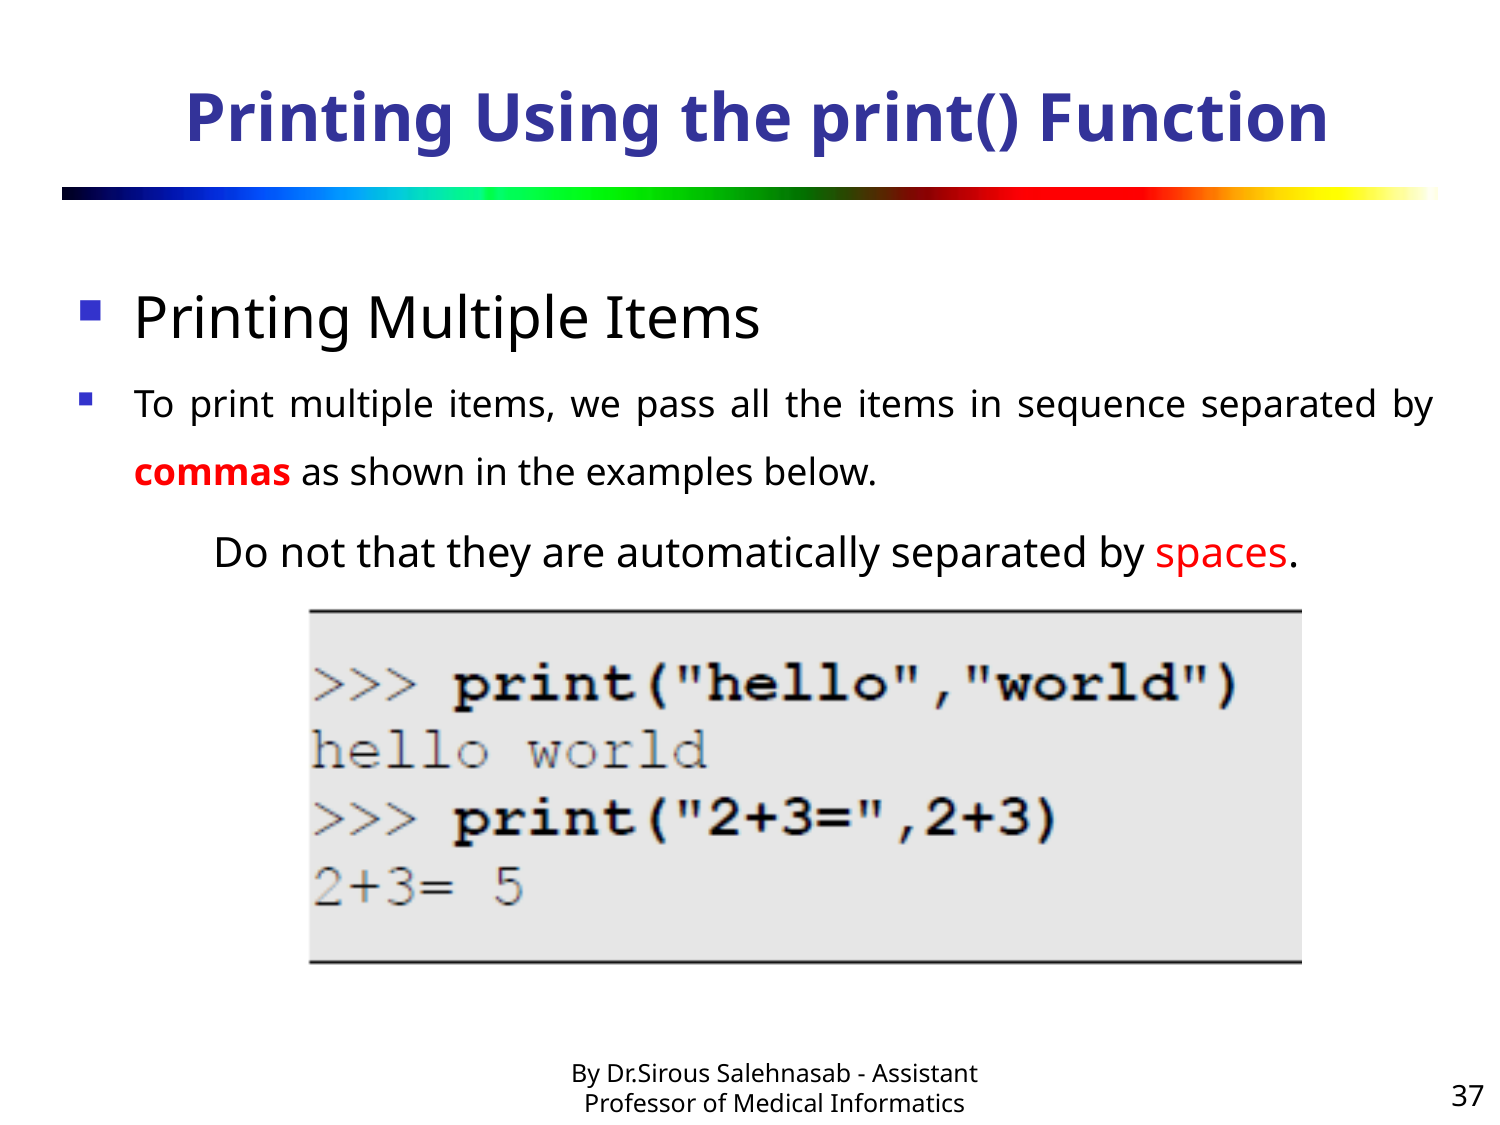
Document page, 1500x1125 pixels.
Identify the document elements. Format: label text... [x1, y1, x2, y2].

picture [382, 187, 1438, 200]
picture [287, 602, 1302, 991]
slide_number 37 [1187, 1049, 1500, 1125]
picture [62, 187, 355, 200]
title Printing Using the print() Function [125, 37, 1391, 163]
footer By Dr.Sirous Salehnasab - Assistant Professor of Medical Informatics [537, 1062, 1013, 1125]
list Printing Multiple Items To print multiple items, we pass all the items in sequence separated by commas as shown in the examples below. Do not that they are automatically separated by spaces. [62, 237, 1450, 1075]
